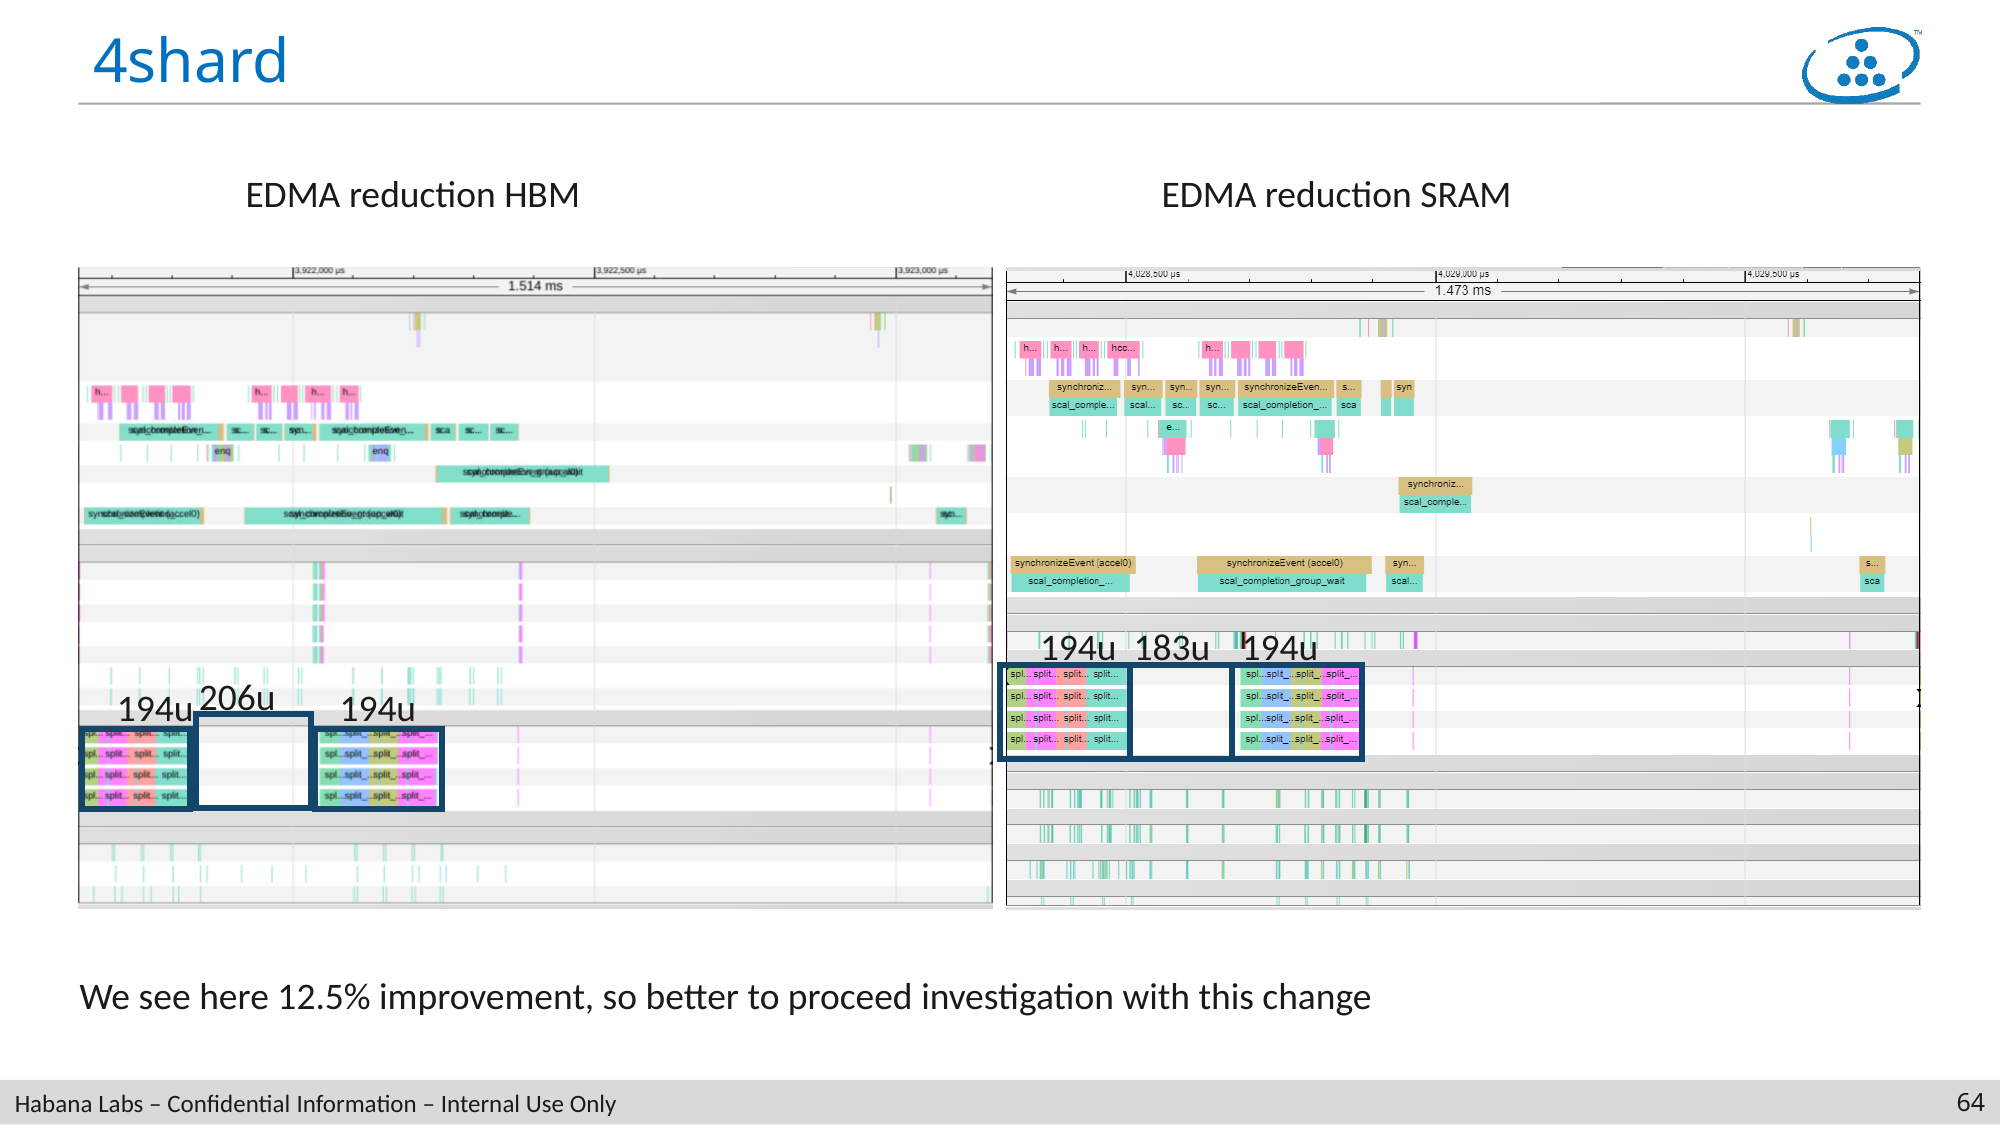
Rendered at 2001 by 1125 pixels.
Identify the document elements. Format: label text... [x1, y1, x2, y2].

text_box EDMA reduction SRAM [1146, 162, 1527, 223]
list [78, 267, 993, 909]
text_box We see here 12.5% improvement, so better to proceed investigation with this change [64, 964, 1480, 1025]
text_box EDMA reduction HBM [230, 162, 596, 223]
title 4shard [78, 22, 1921, 104]
text_box [999, 664, 1006, 760]
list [1006, 267, 1921, 910]
